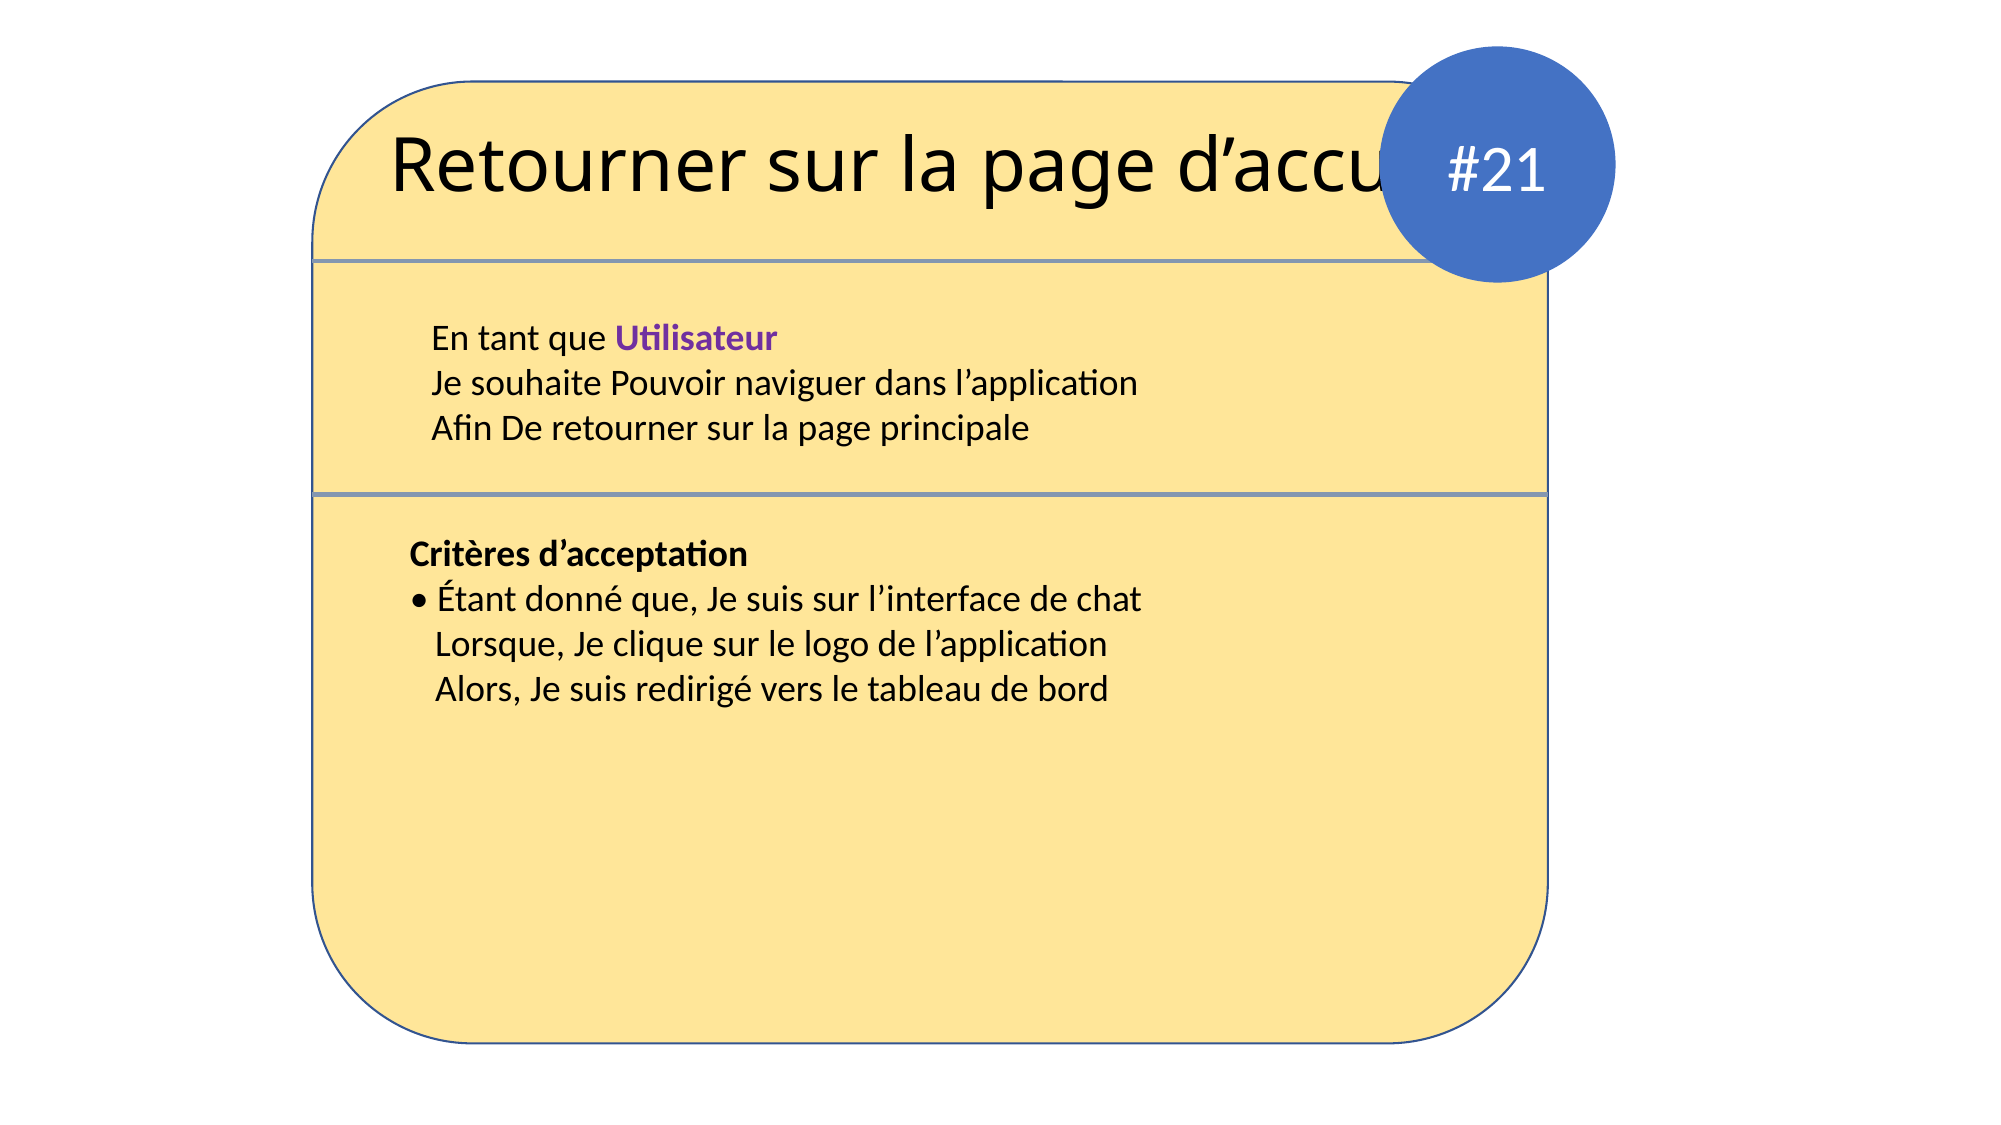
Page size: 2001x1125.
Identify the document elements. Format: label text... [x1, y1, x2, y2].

text_box #21 [1378, 45, 1617, 284]
text_box Retourner sur la page d’accueil [364, 108, 1392, 214]
text_box [311, 122, 1549, 1045]
text_box En tant que Utilisateur Je souhaite Pouvoir naviguer dans l’application Afin De retourner sur la page principale [416, 305, 1447, 455]
text_box [382, 80, 1410, 108]
text_box Critères d’acceptation • Étant donné que, Je suis sur l’interface de chat Lorsque, Je clique sur le logo de l’application Alors, Je suis redirigé vers le tableau de bord [395, 521, 1447, 716]
